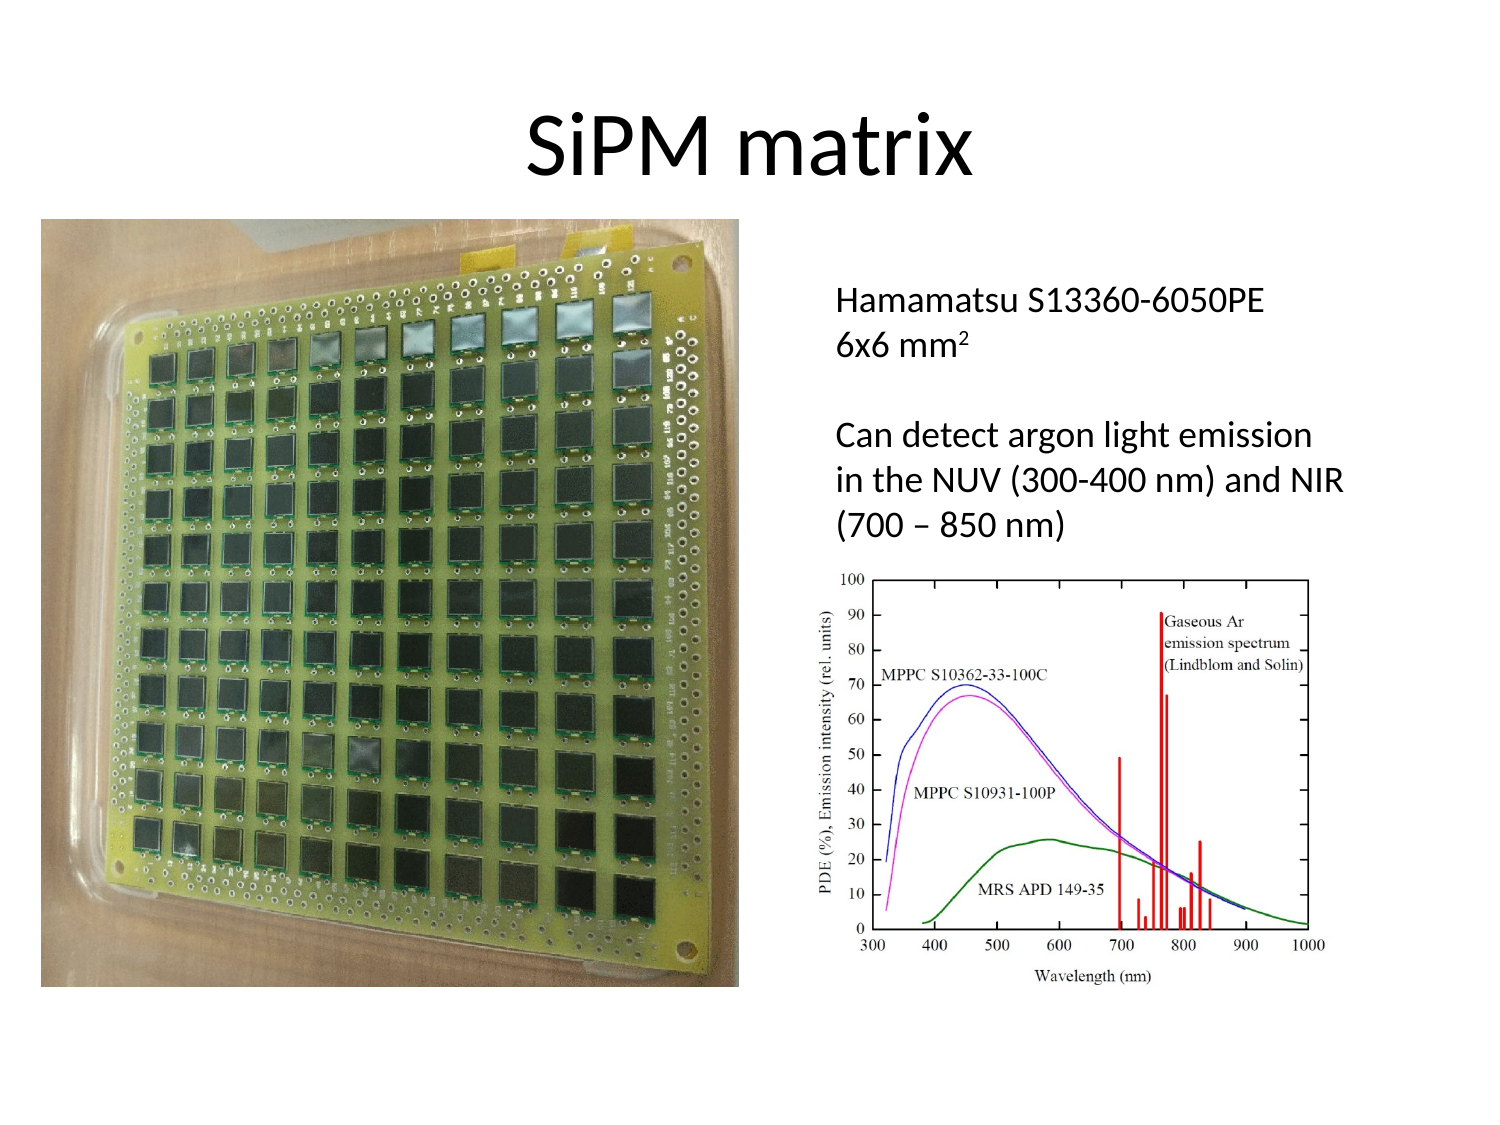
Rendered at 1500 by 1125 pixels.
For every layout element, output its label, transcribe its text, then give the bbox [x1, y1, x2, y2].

text_box Hamamatsu S13360-6050PE 6x6 mm2 Can detect argon light emission in the NUV (300-400 nm) and NIR (700 – 850 nm) [820, 267, 1365, 552]
title SiPM matrix [75, 45, 1425, 233]
picture [808, 562, 1333, 990]
picture [41, 219, 739, 988]
